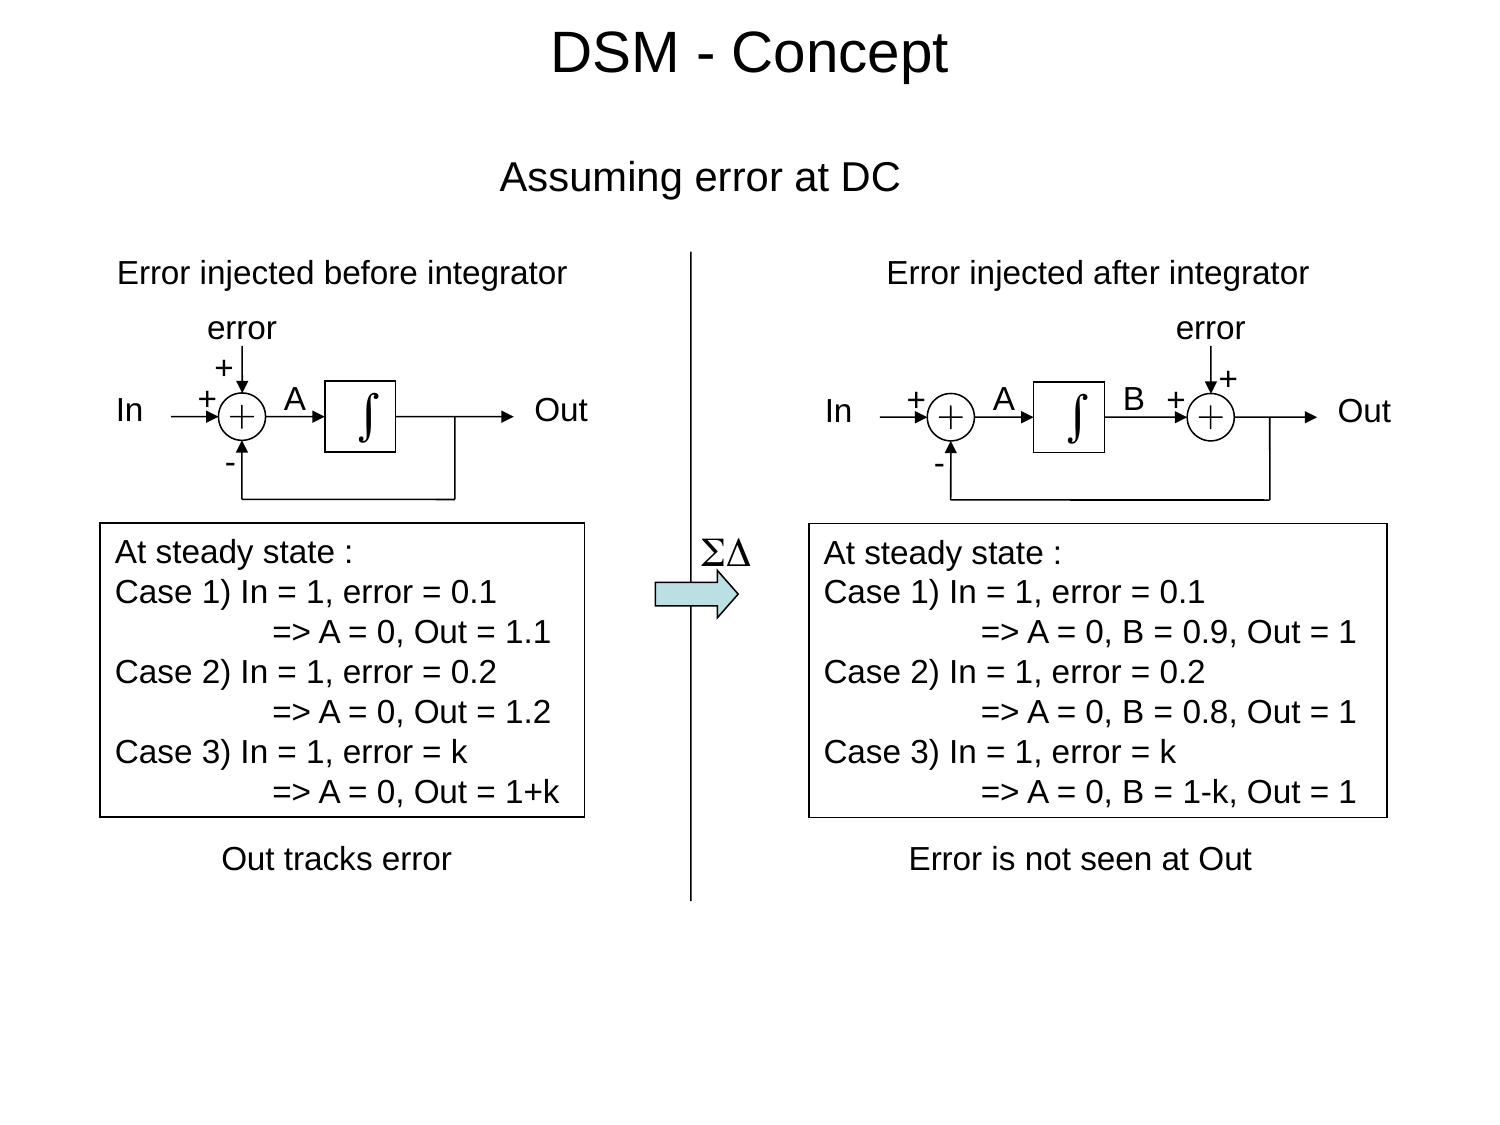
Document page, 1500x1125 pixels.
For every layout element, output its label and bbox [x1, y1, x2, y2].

text_box [655, 243, 1412, 902]
text_box [0, 6, 1500, 92]
text_box [484, 148, 928, 209]
text_box [76, 243, 609, 886]
